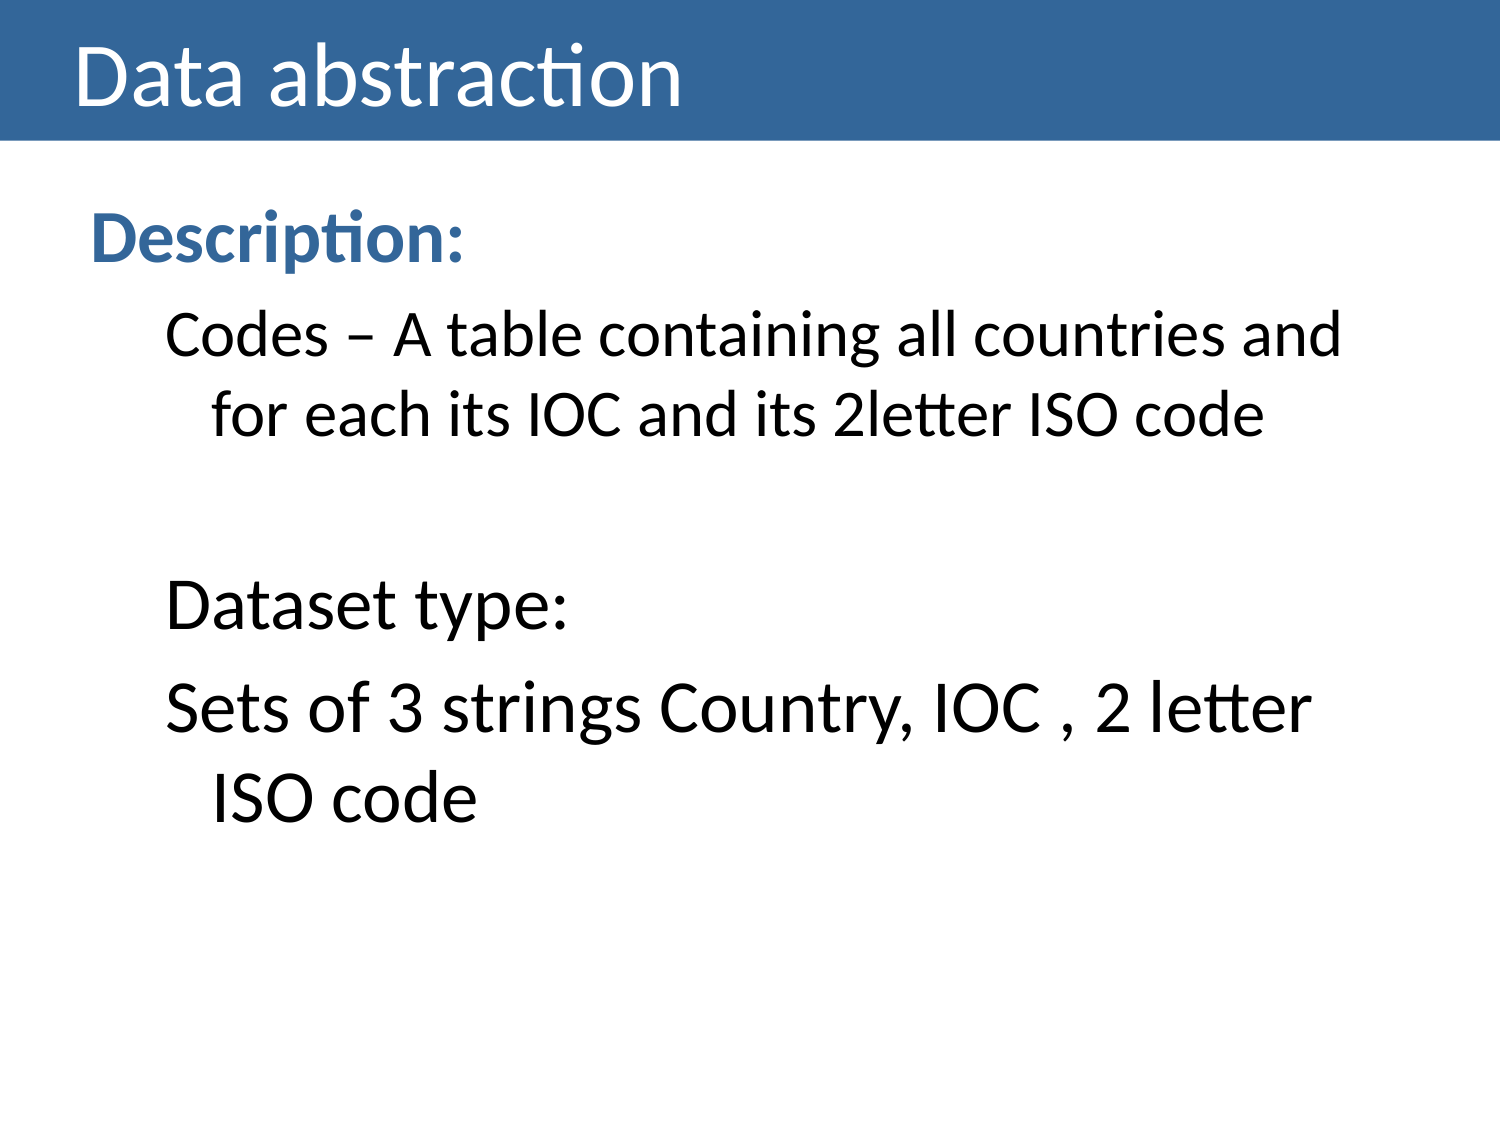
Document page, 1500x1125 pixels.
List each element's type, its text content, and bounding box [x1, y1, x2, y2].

list Description: Codes – A table containing all countries and for each its IOC and its 2letter ISO code Dataset type: Sets of 3 strings Country, IOC , 2 letter ISO code [75, 179, 1425, 1035]
title Data abstraction [0, 0, 1500, 141]
